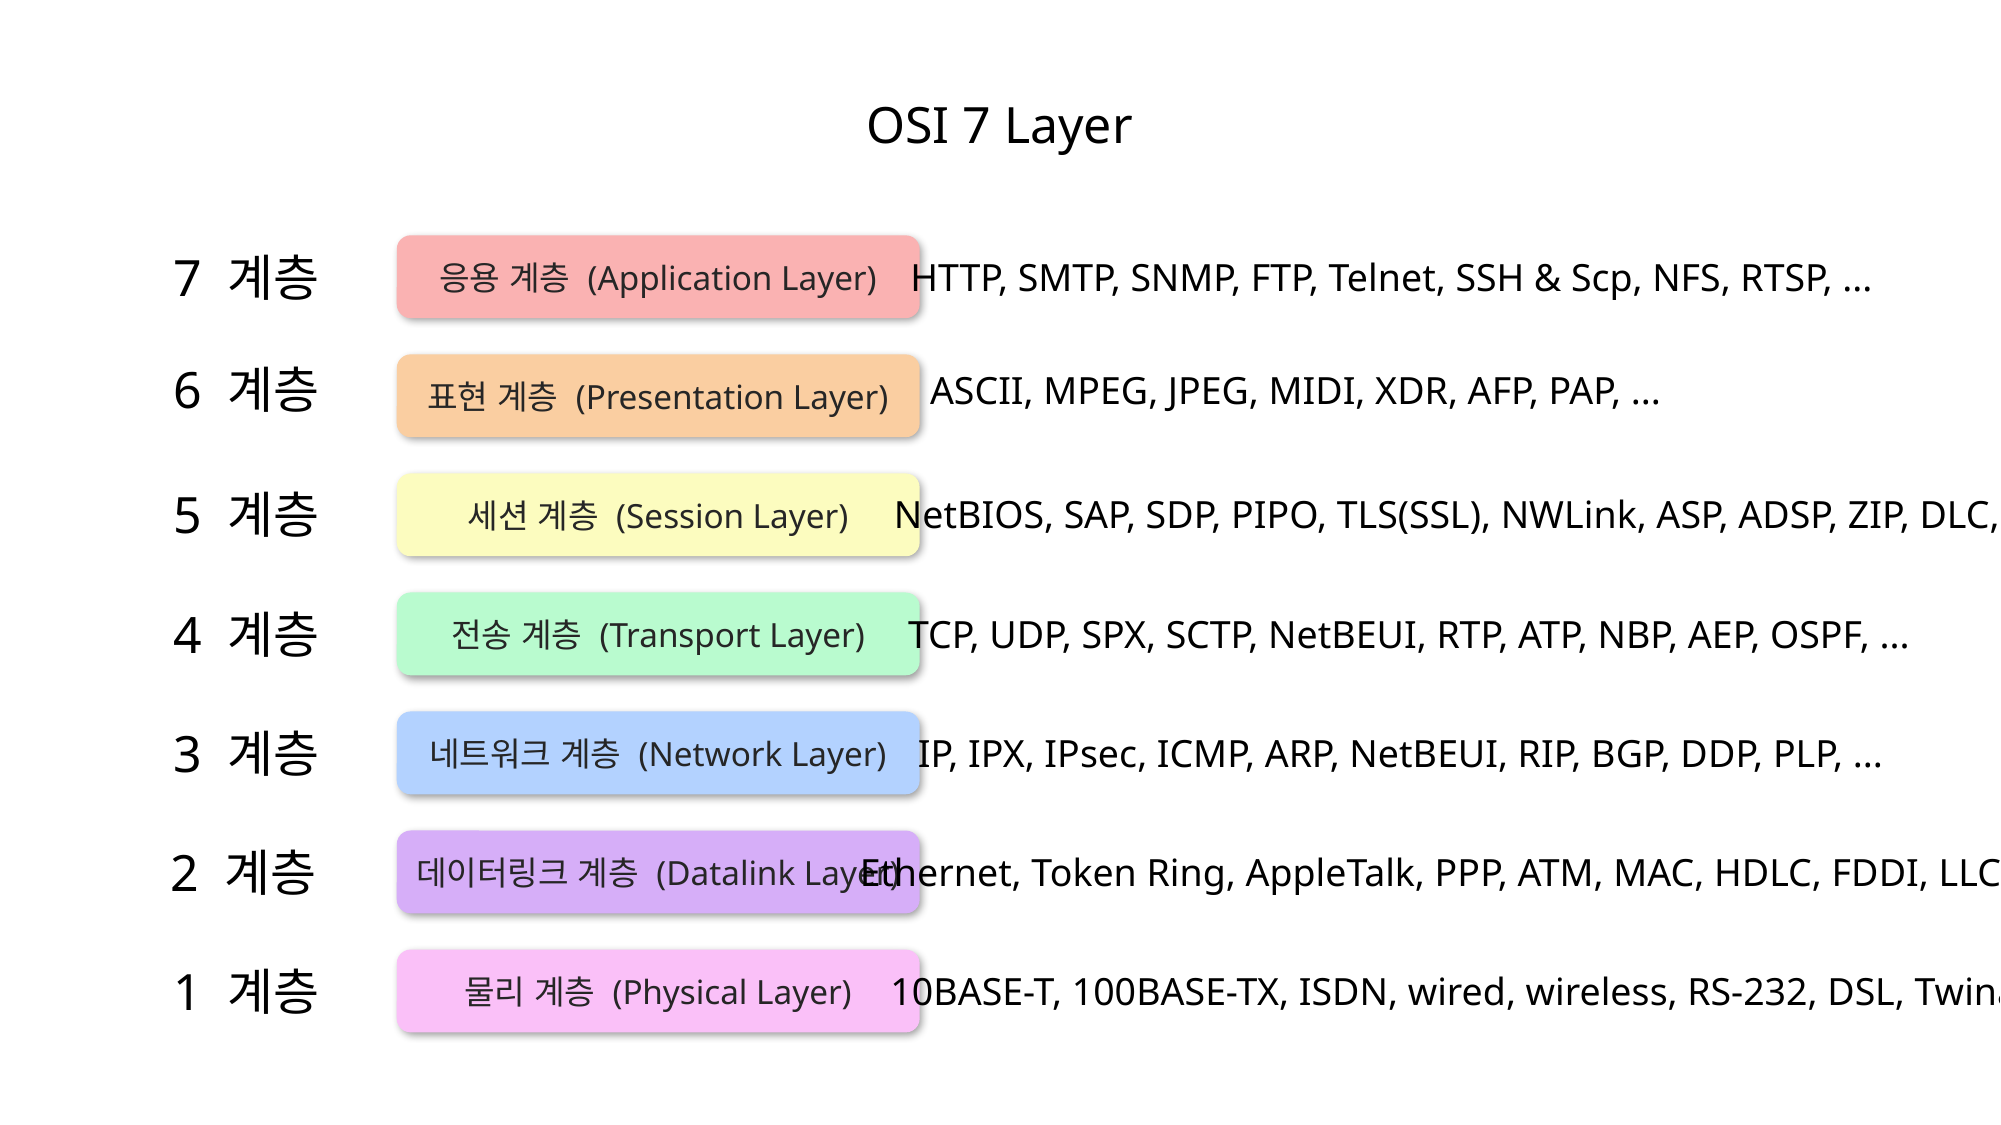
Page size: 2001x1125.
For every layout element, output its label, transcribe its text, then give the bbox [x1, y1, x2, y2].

text_box 4 계층 [158, 595, 352, 671]
text_box 표현 계층 (Presentation Layer) [395, 353, 921, 439]
text_box 5 계층 [158, 476, 352, 552]
text_box 전송 계층 (Transport Layer) [395, 591, 921, 677]
text_box 1 계층 [158, 953, 352, 1029]
text_box 10BASE-T, 100BASE-TX, ISDN, wired, wireless, RS-232, DSL, Twinax, ... [875, 960, 2000, 1021]
text_box IP, IPX, IPsec, ICMP, ARP, NetBEUI, RIP, BGP, DDP, PLP, ... [903, 722, 1899, 783]
text_box 네트워크 계층 (Network Layer) [395, 710, 921, 796]
text_box 데이터링크 계층 (Datalink Layer) [395, 829, 921, 915]
text_box 7 계층 [158, 238, 352, 314]
text_box 2 계층 [155, 834, 349, 909]
text_box NetBIOS, SAP, SDP, PIPO, TLS(SSL), NWLink, ASP, ADSP, ZIP, DLC, ... [879, 483, 2000, 544]
text_box 물리 계층 (Physical Layer) [395, 948, 921, 1034]
text_box ASCII, MPEG, JPEG, MIDI, XDR, AFP, PAP, ... [915, 359, 1676, 420]
text_box OSI 7 Layer [851, 86, 1148, 161]
text_box 응용 계층 (Application Layer) [395, 234, 921, 320]
text_box HTTP, SMTP, SNMP, FTP, Telnet, SSH & Scp, NFS, RTSP, ... [895, 246, 1888, 307]
text_box 세션 계층 (Session Layer) [395, 472, 921, 558]
text_box Ethernet, Token Ring, AppleTalk, PPP, ATM, MAC, HDLC, FDDI, LLC, ALOHA, ... [845, 842, 2000, 902]
text_box 6 계층 [158, 351, 352, 426]
text_box 3 계층 [158, 715, 352, 790]
text_box TCP, UDP, SPX, SCTP, NetBEUI, RTP, ATP, NBP, AEP, OSPF, ... [893, 603, 1926, 663]
